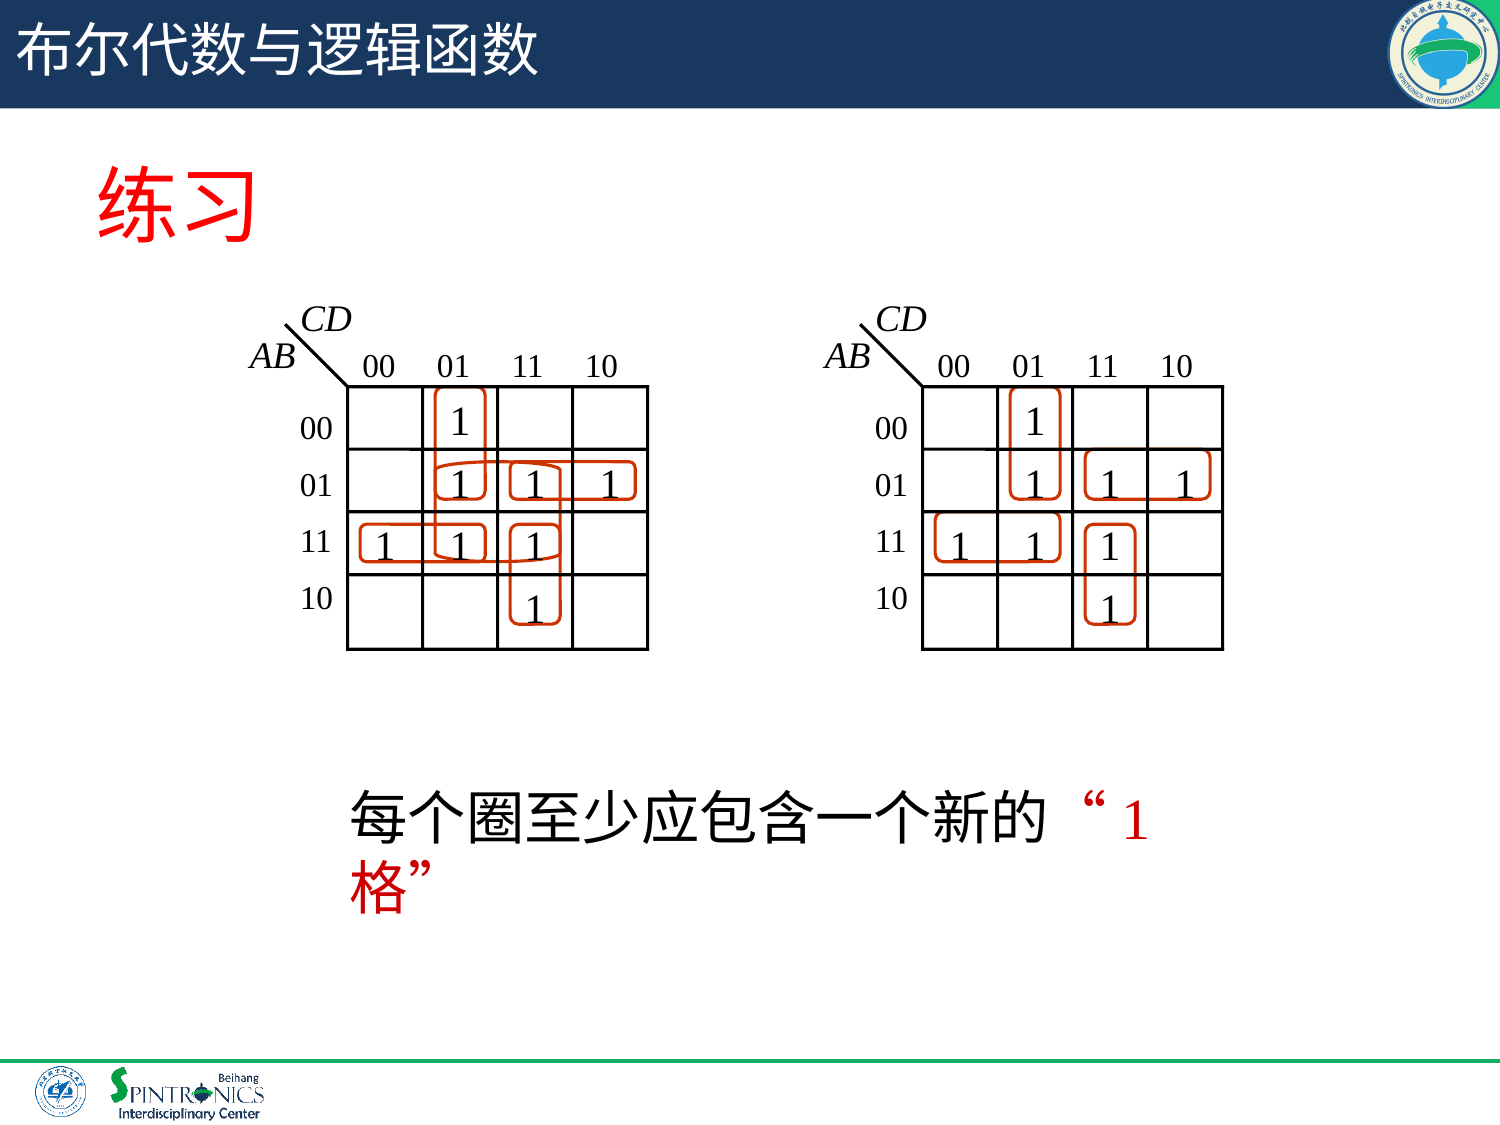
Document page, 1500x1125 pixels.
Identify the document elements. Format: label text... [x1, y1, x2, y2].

picture [109, 1060, 264, 1125]
text_box 每个圈至少应包含一个新的“1格” [335, 774, 1236, 929]
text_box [235, 286, 711, 650]
picture [35, 1066, 86, 1117]
title 布尔代数与逻辑函数 [0, 4, 1388, 100]
text_box 练习 [80, 128, 1498, 279]
slide_number [1162, 1060, 1500, 1125]
picture [1387, 0, 1500, 109]
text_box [810, 286, 1286, 650]
